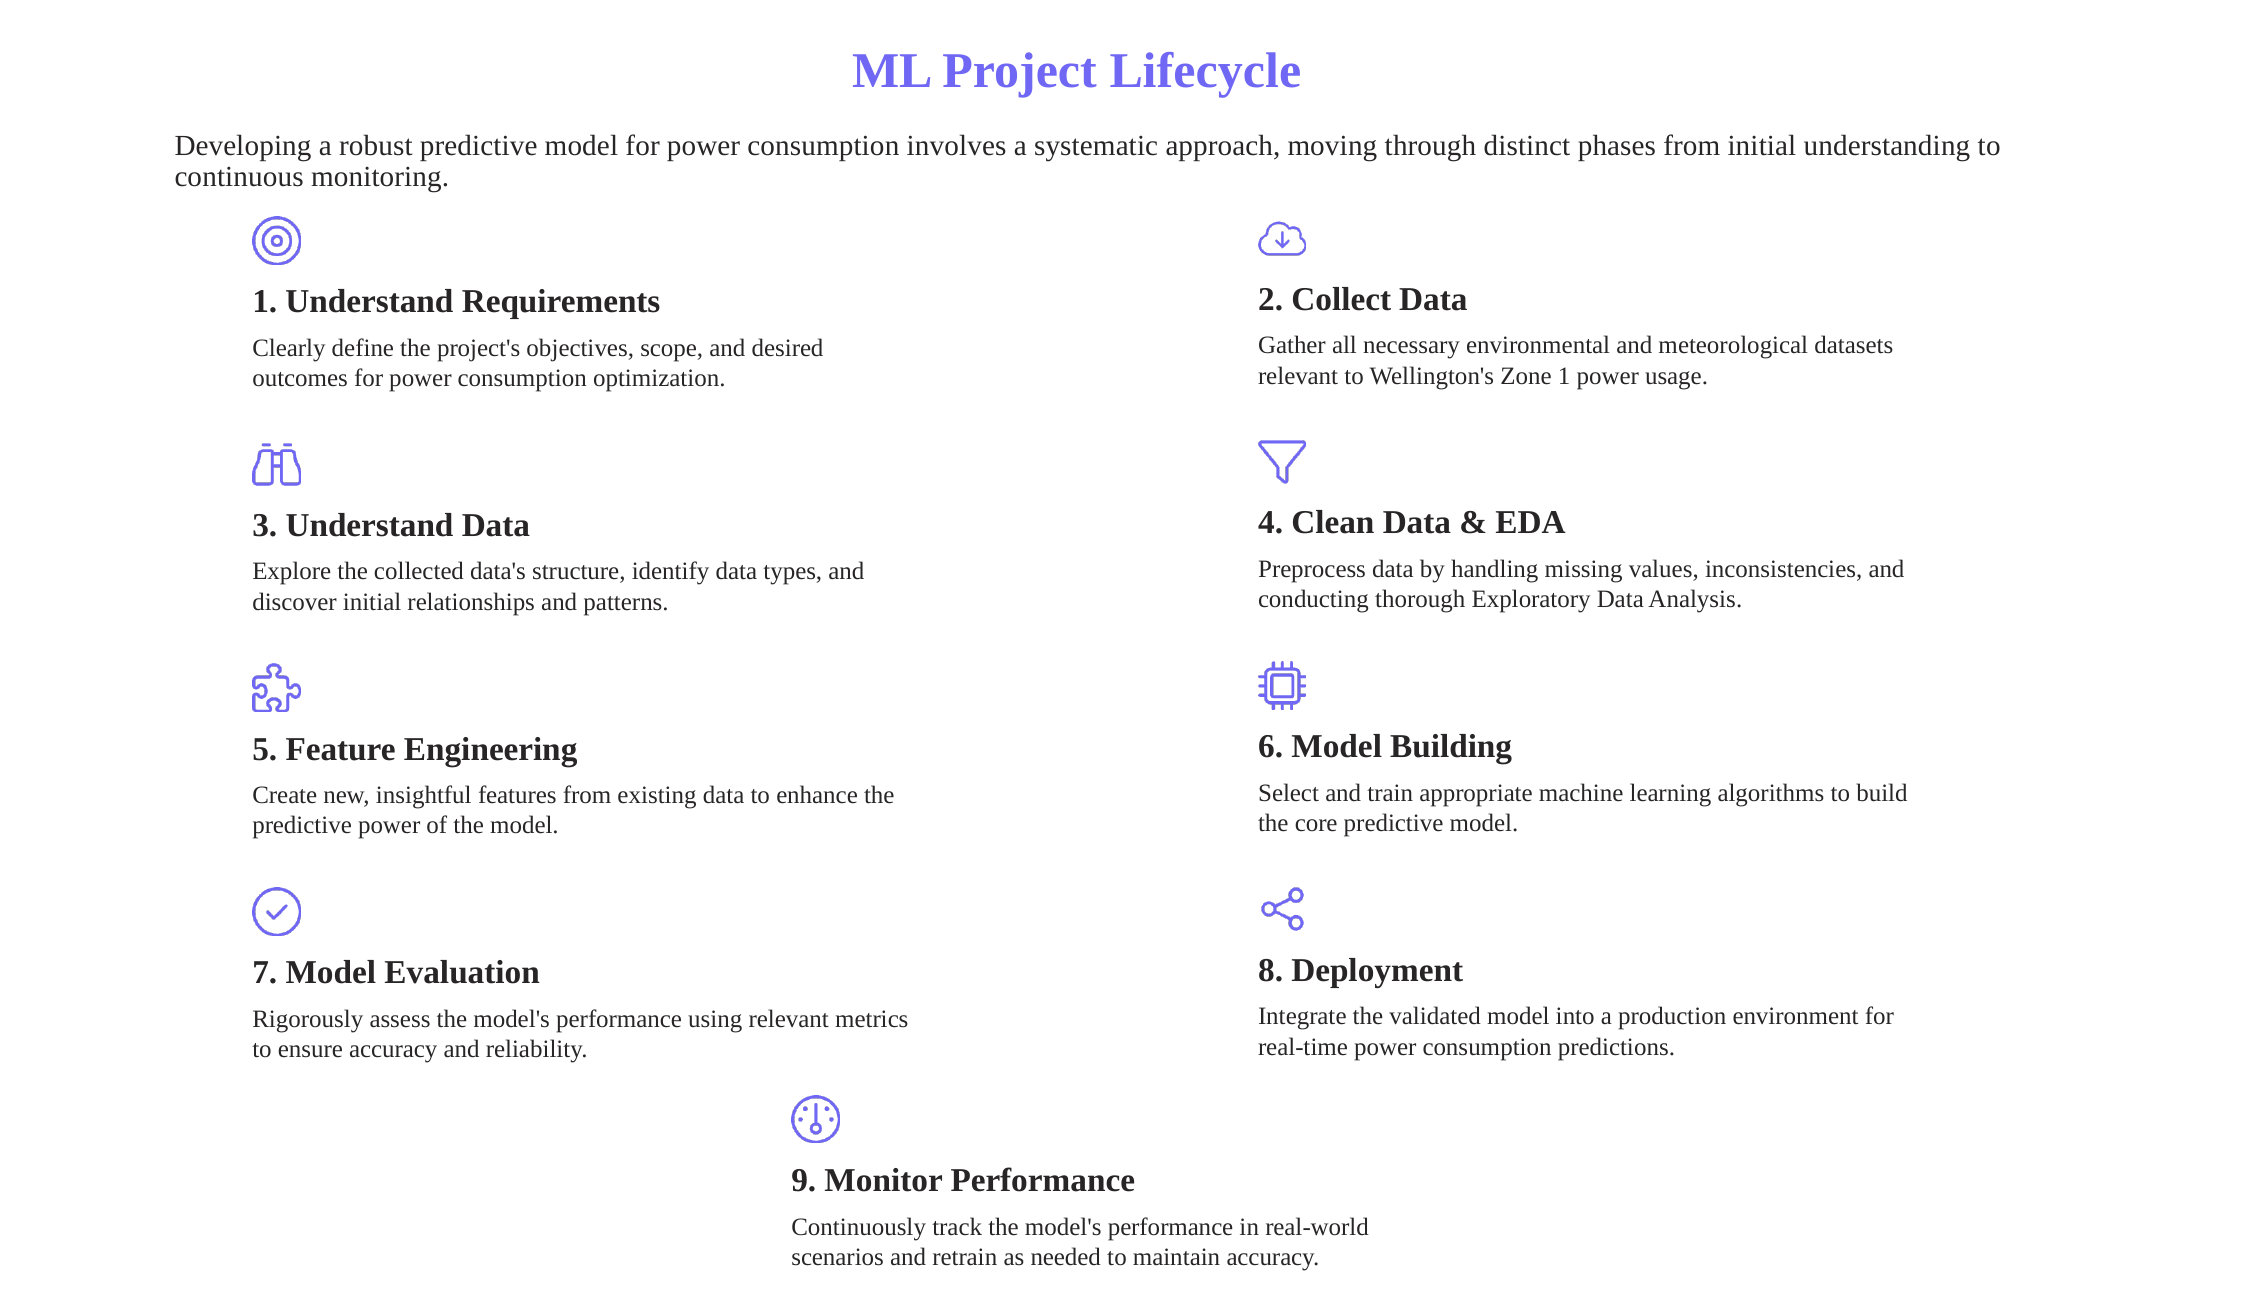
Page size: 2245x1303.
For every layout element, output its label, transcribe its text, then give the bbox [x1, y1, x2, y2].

picture [1258, 437, 1306, 486]
text_box 1. Understand Requirements [252, 288, 566, 320]
picture [791, 1095, 840, 1143]
text_box Continuously track the model's performance in real-world scenarios and retrain as needed to maintain accuracy. [791, 1209, 1453, 1271]
picture [1258, 661, 1306, 710]
text_box Preprocess data by handling missing values, inconsistencies, and conducting thorough Exploratory Data Analysis. [1258, 552, 1920, 614]
text_box Select and train appropriate machine learning algorithms to build the core predictive model. [1258, 775, 1920, 838]
picture [252, 663, 301, 712]
text_box 7. Model Evaluation [252, 959, 504, 991]
text_box 9. Monitor Performance [791, 1166, 1053, 1199]
picture [1258, 884, 1306, 933]
text_box Create new, insightful features from existing data to enhance the predictive power of the model. [252, 778, 914, 840]
text_box 4. Clean Data & EDA [1258, 509, 1510, 541]
text_box Rigorously assess the model's performance using relevant metrics to ensure accuracy and reliability. [252, 1002, 914, 1064]
text_box Integrate the validated model into a production environment for real-time power consumption predictions. [1258, 999, 1920, 1061]
text_box ML Project Lifecycle [852, 35, 1392, 98]
picture [252, 887, 301, 936]
text_box 8. Deployment [1258, 956, 1510, 988]
text_box 2. Collect Data [1258, 285, 1510, 318]
text_box Clearly define the project's objectives, scope, and desired outcomes for power consumption optimization. [252, 331, 914, 393]
picture [252, 440, 301, 489]
text_box Explore the collected data's structure, identify data types, and discover initial relationships and patterns. [252, 554, 914, 616]
text_box Developing a robust predictive model for power consumption involves a systematic approach, moving through distinct phases from initial understanding to continuous monitoring. [174, 131, 2067, 193]
text_box 3. Understand Data [252, 511, 504, 544]
text_box 5. Feature Engineering [252, 735, 504, 767]
picture [1258, 214, 1306, 262]
text_box 6. Model Building [1258, 733, 1510, 765]
picture [252, 216, 301, 265]
text_box Gather all necessary environmental and meteorological datasets relevant to Wellington's Zone 1 power usage. [1258, 328, 1920, 390]
